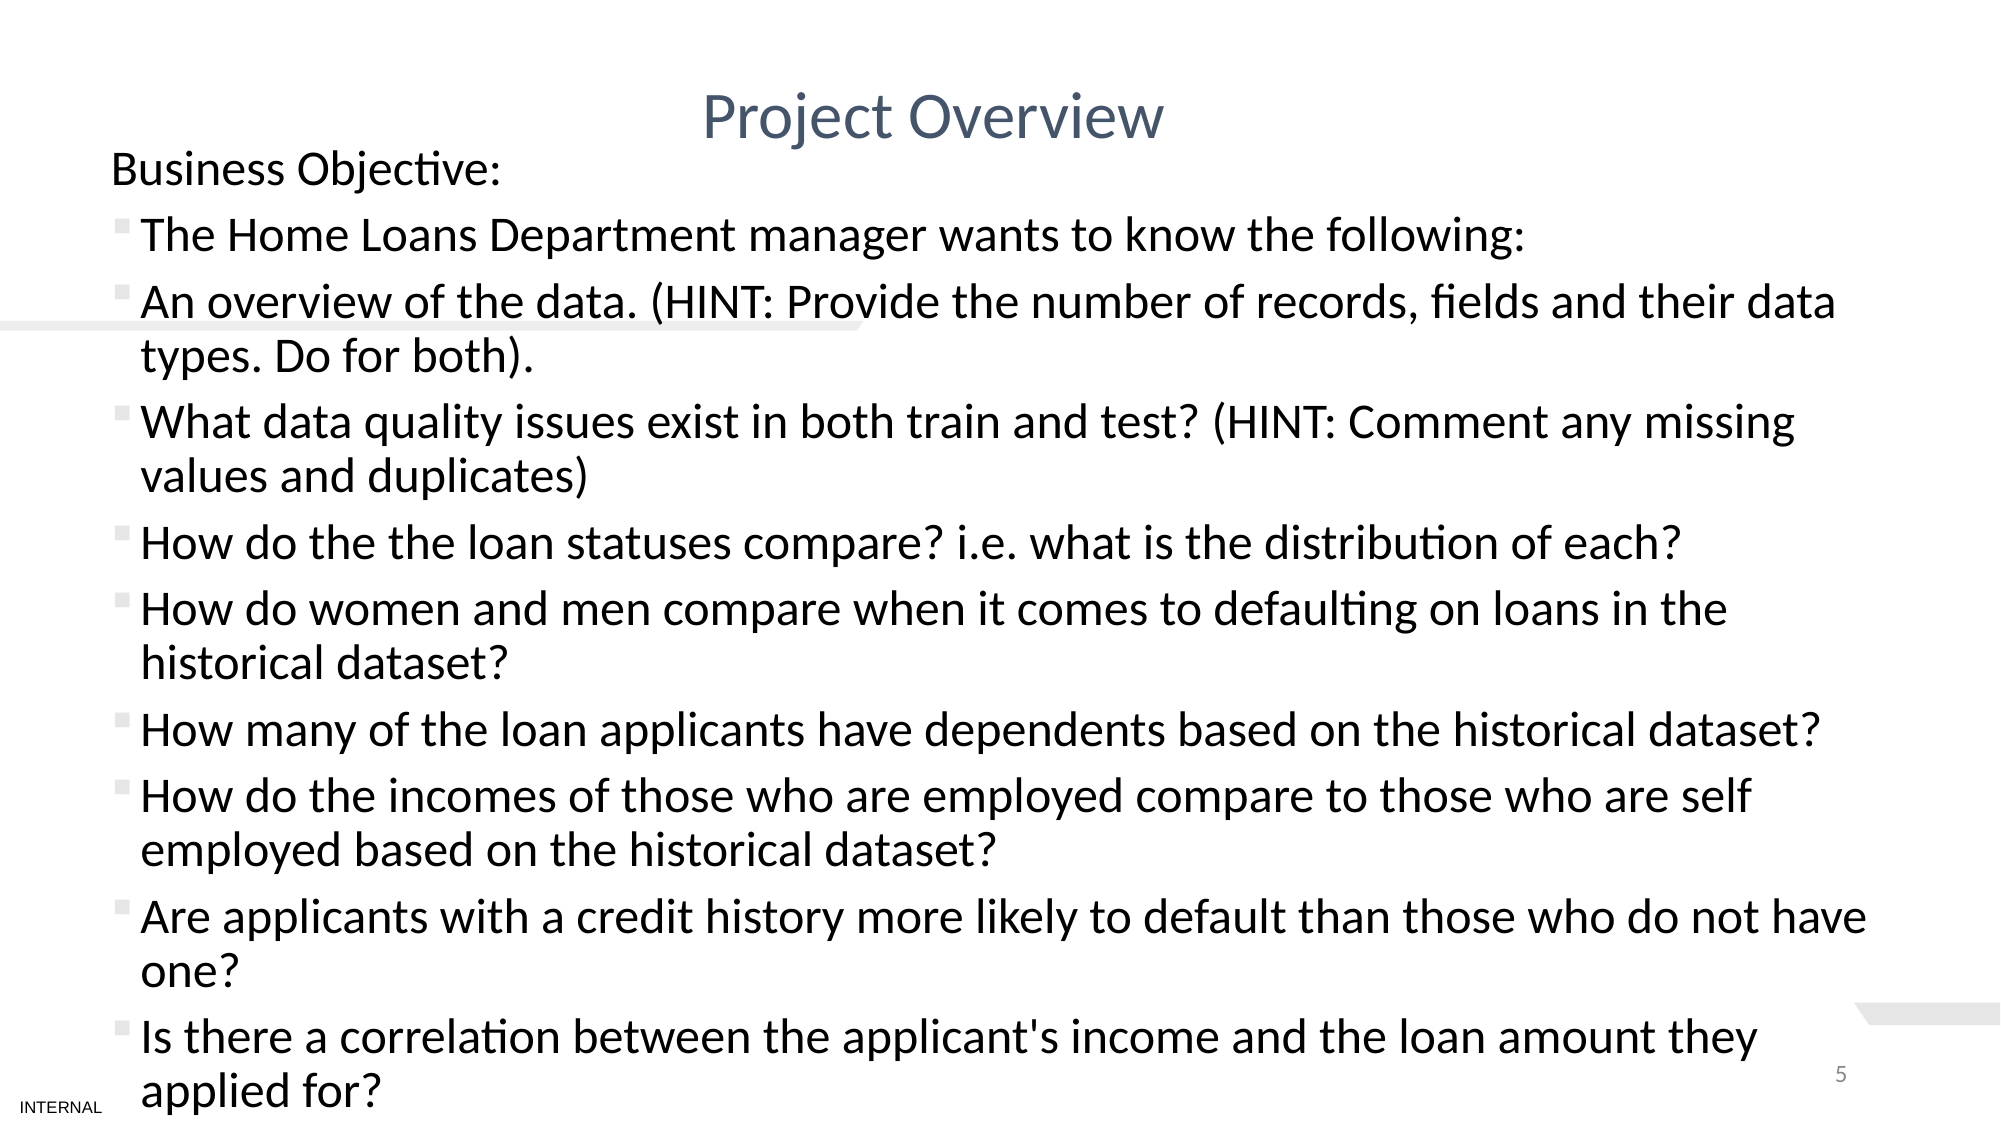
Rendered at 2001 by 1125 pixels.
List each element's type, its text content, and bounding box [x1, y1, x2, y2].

list Project Overview [687, 73, 1413, 196]
list Business Objective: The Home Loans Department manager wants to know the following: An overview of the data. (HINT: Provide the number of records, fields and their data types. Do for both). What data quality issues exist in both train and test? (HINT: Comment any missing values and duplicates) How do the the loan statuses compare? i.e. what is the distribution of each? How do women and men compare when it comes to defaulting on loans in the historical dataset? How many of the loan applicants have dependents based on the historical dataset? How do the incomes of those who are employed compare to those who are self employed based on the historical dataset? Are applicants with a credit history more likely to default than those who do not have one? Is there a correlation between the applicant's income and the loan amount they applied for? [110, 134, 1890, 560]
slide_number 5 [1412, 1042, 1863, 1103]
